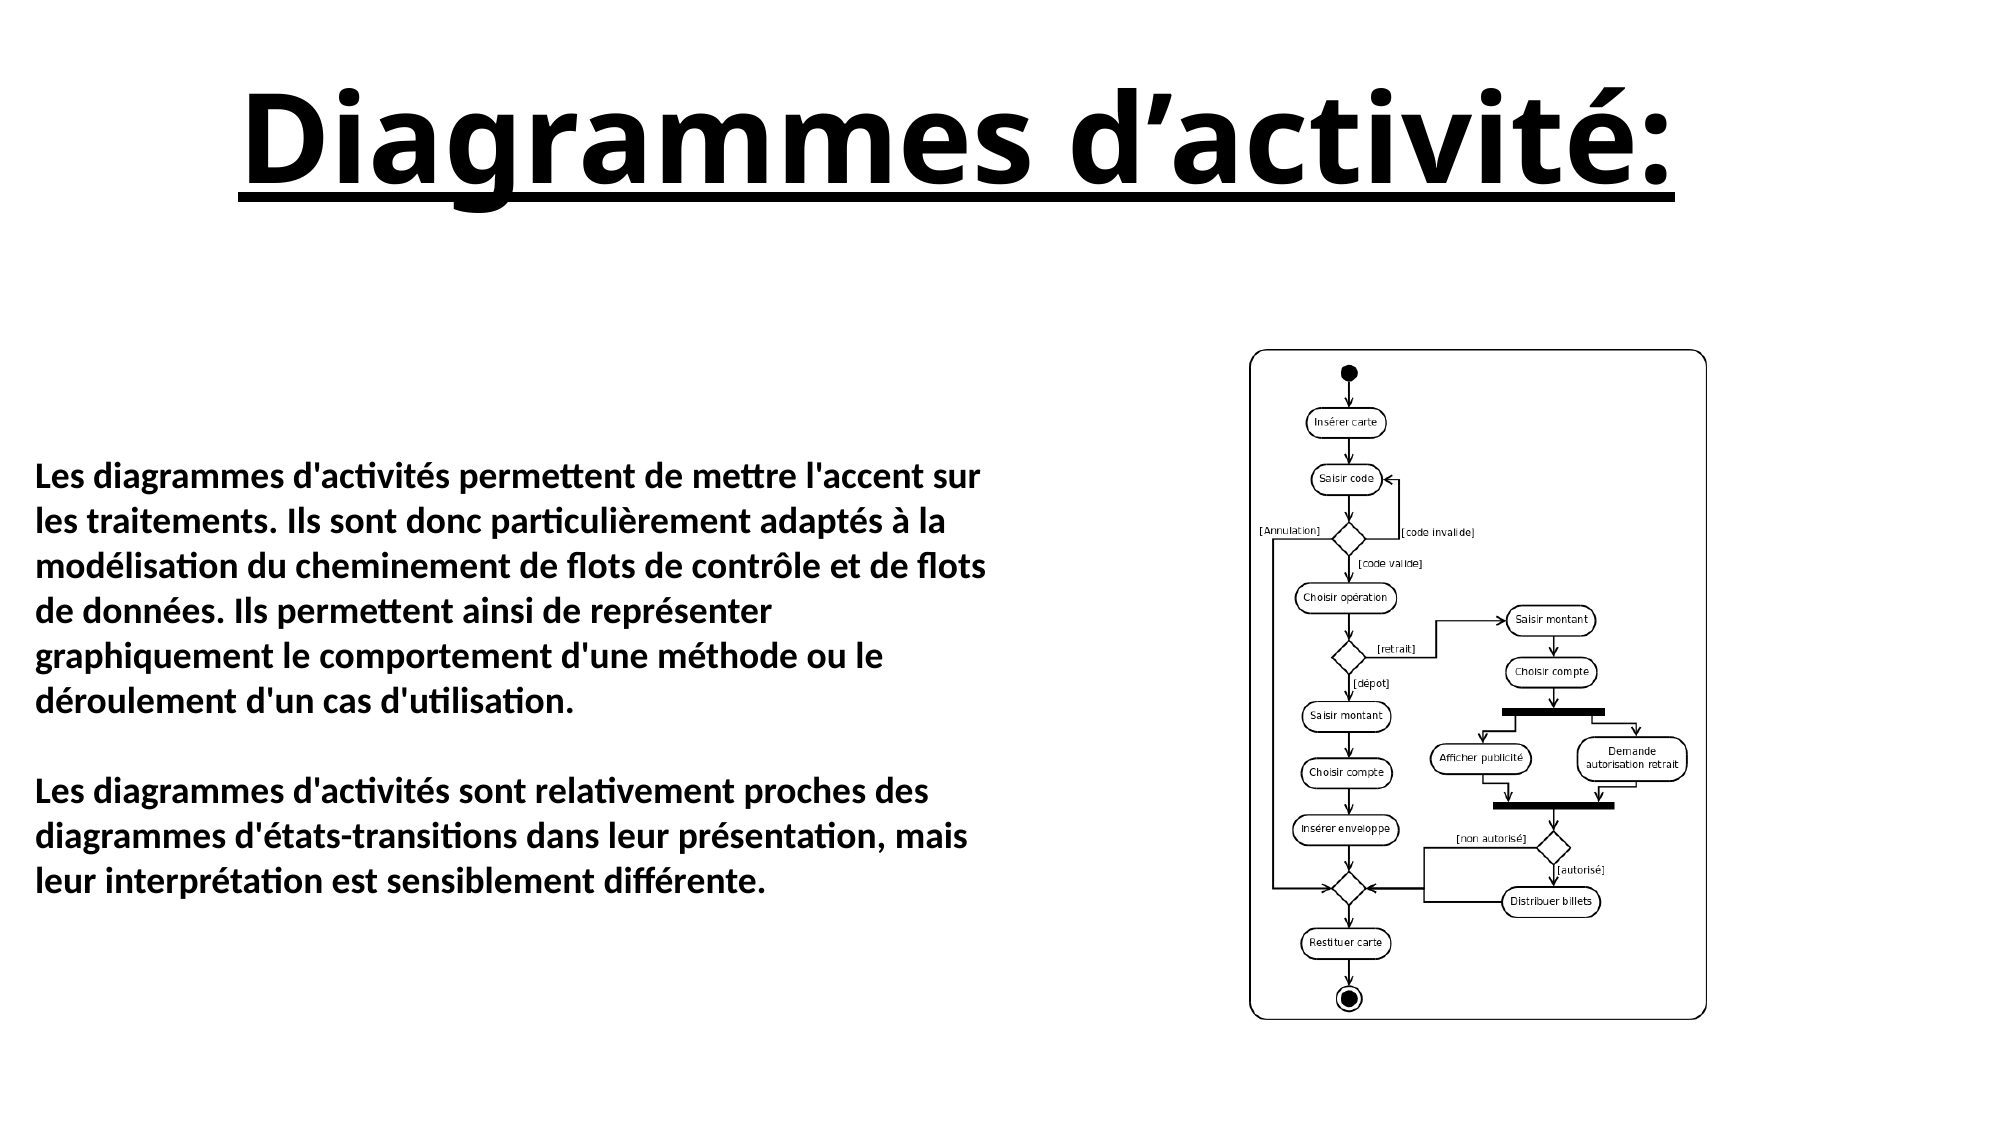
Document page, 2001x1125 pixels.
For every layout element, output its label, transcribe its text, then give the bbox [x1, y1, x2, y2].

picture [1249, 345, 1707, 1052]
title Diagrammes d’activité: [206, 67, 1707, 218]
text_box Les diagrammes d'activités permettent de mettre l'accent sur les traitements. Ils sont donc particulièrement adaptés à la modélisation du cheminement de flots de contrôle et de flots de données. Ils permettent ainsi de représenter graphiquement le comportement d'une méthode ou le déroulement d'un cas d'utilisation. Les diagrammes d'activités sont relativement proches des diagrammes d'états-transitions dans leur présentation, mais leur interprétation est sensiblement différente. [20, 443, 1021, 909]
